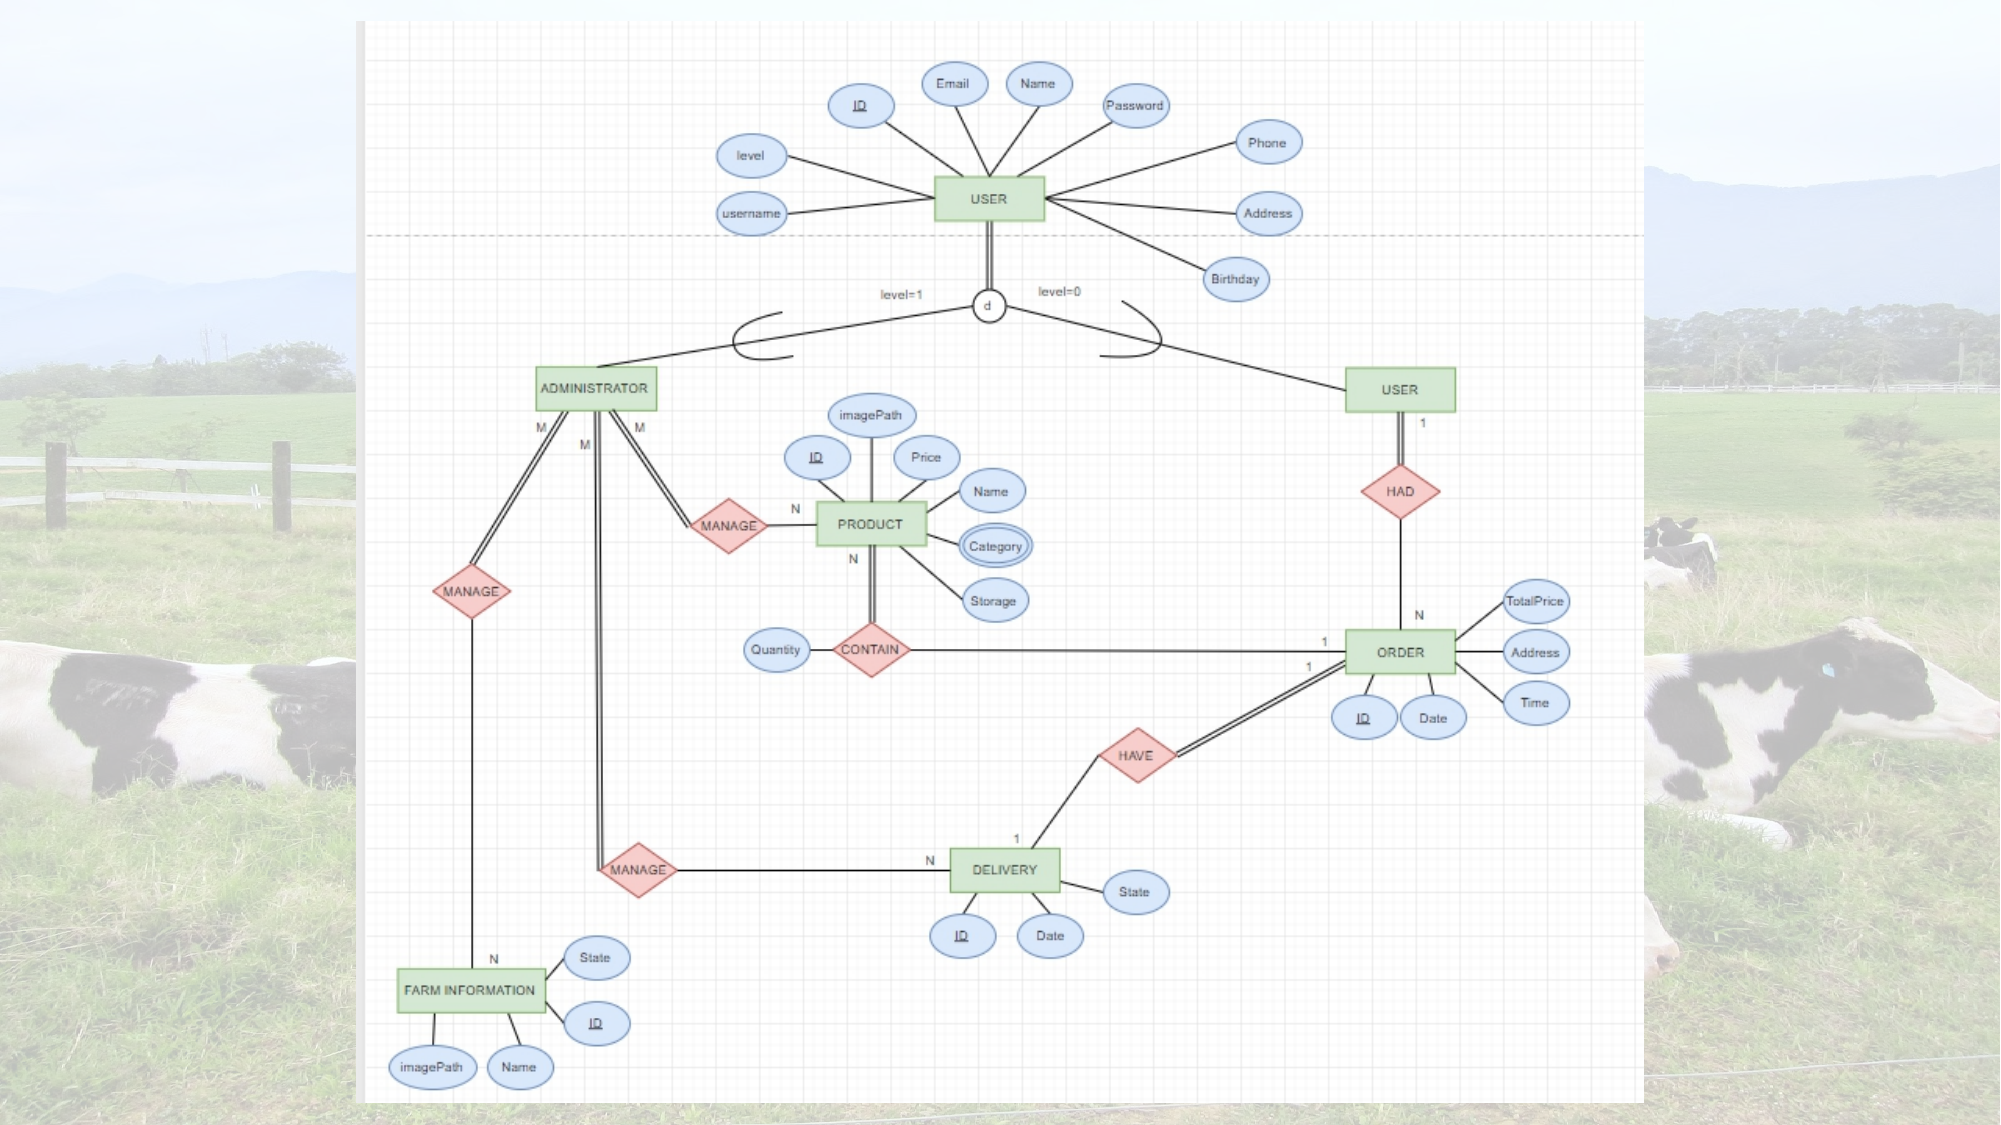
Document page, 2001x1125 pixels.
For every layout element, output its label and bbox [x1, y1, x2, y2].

picture [356, 21, 1644, 1104]
